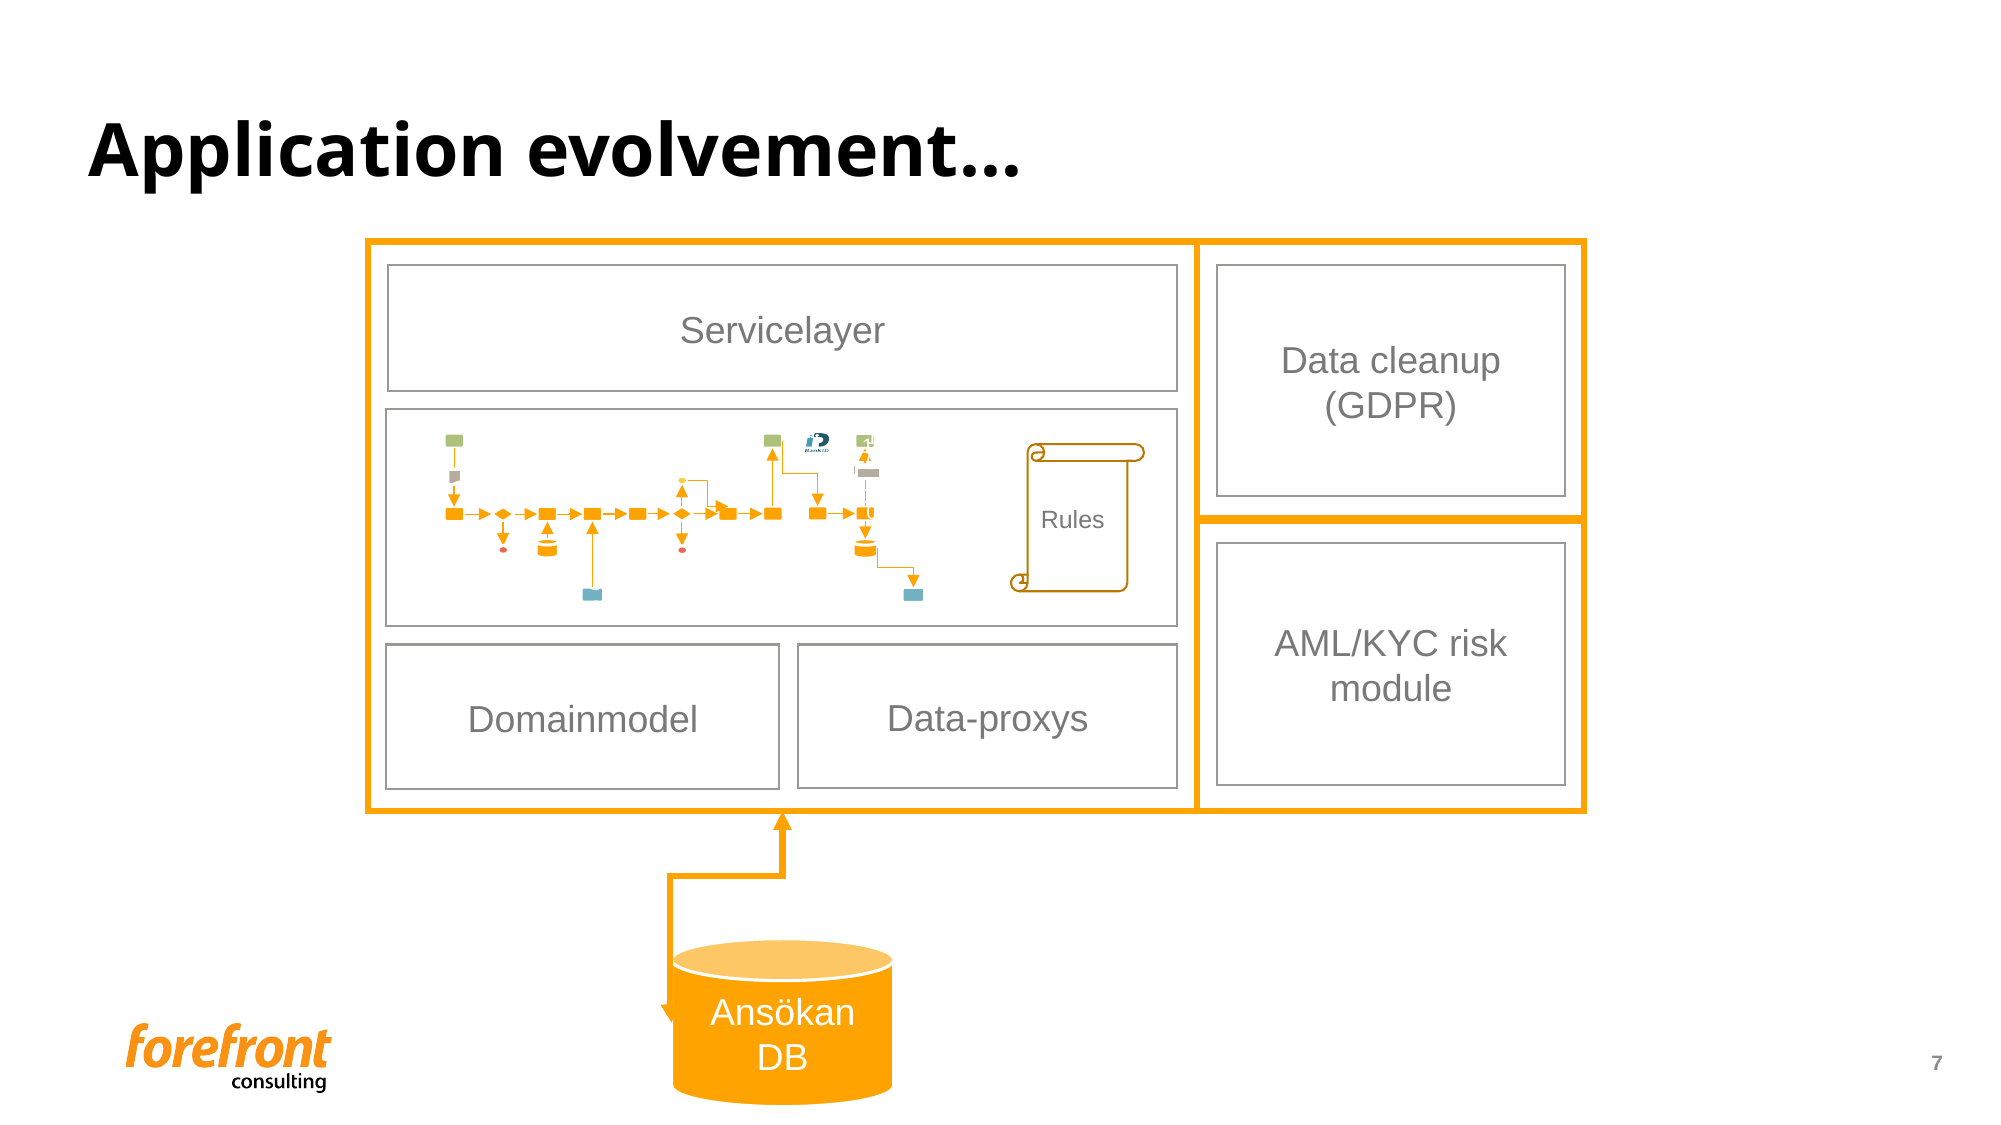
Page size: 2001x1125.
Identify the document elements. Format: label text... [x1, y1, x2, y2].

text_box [1197, 517, 1585, 812]
title Application evolvement… [88, 105, 1875, 201]
text_box Ansökan DB [670, 937, 896, 1109]
slide_number 7 [1874, 999, 2000, 1125]
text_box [367, 241, 1197, 812]
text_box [1197, 241, 1585, 517]
picture [125, 1023, 332, 1093]
